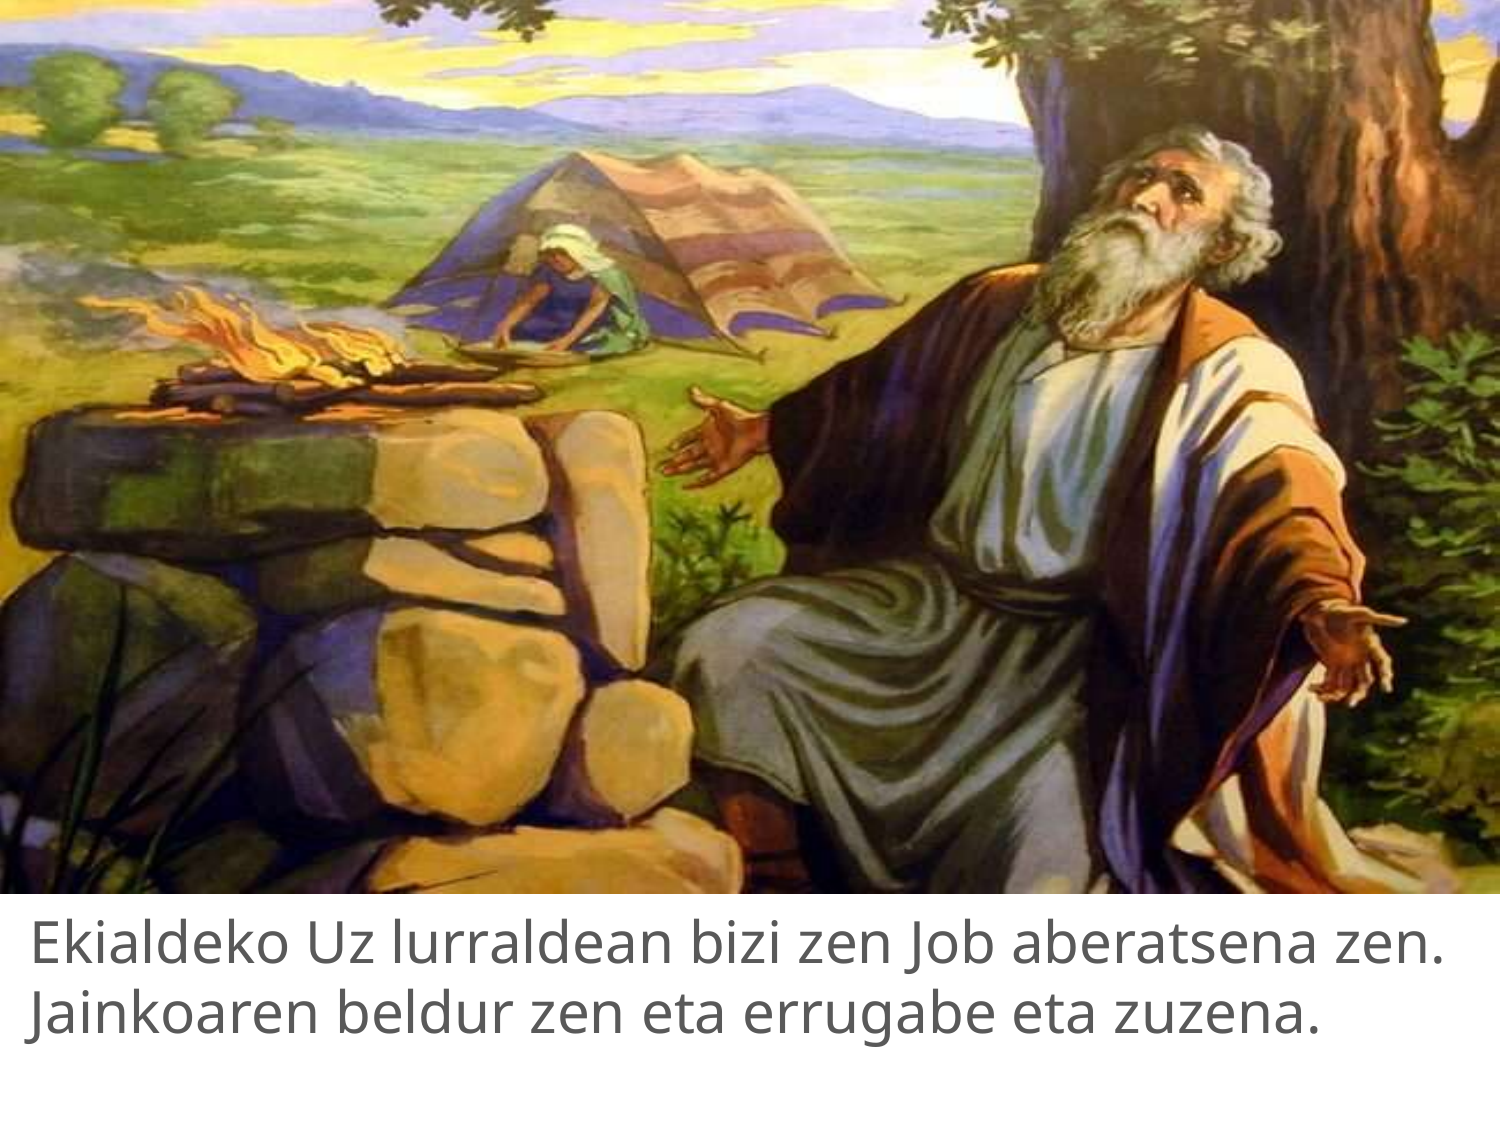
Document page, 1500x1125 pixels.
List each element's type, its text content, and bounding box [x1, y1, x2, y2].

text_box Ekialdeko Uz lurraldean bizi zen Job aberatsena zen. Jainkoaren beldur zen eta errugabe eta zuzena. [14, 902, 1486, 1053]
picture [0, 0, 1500, 894]
